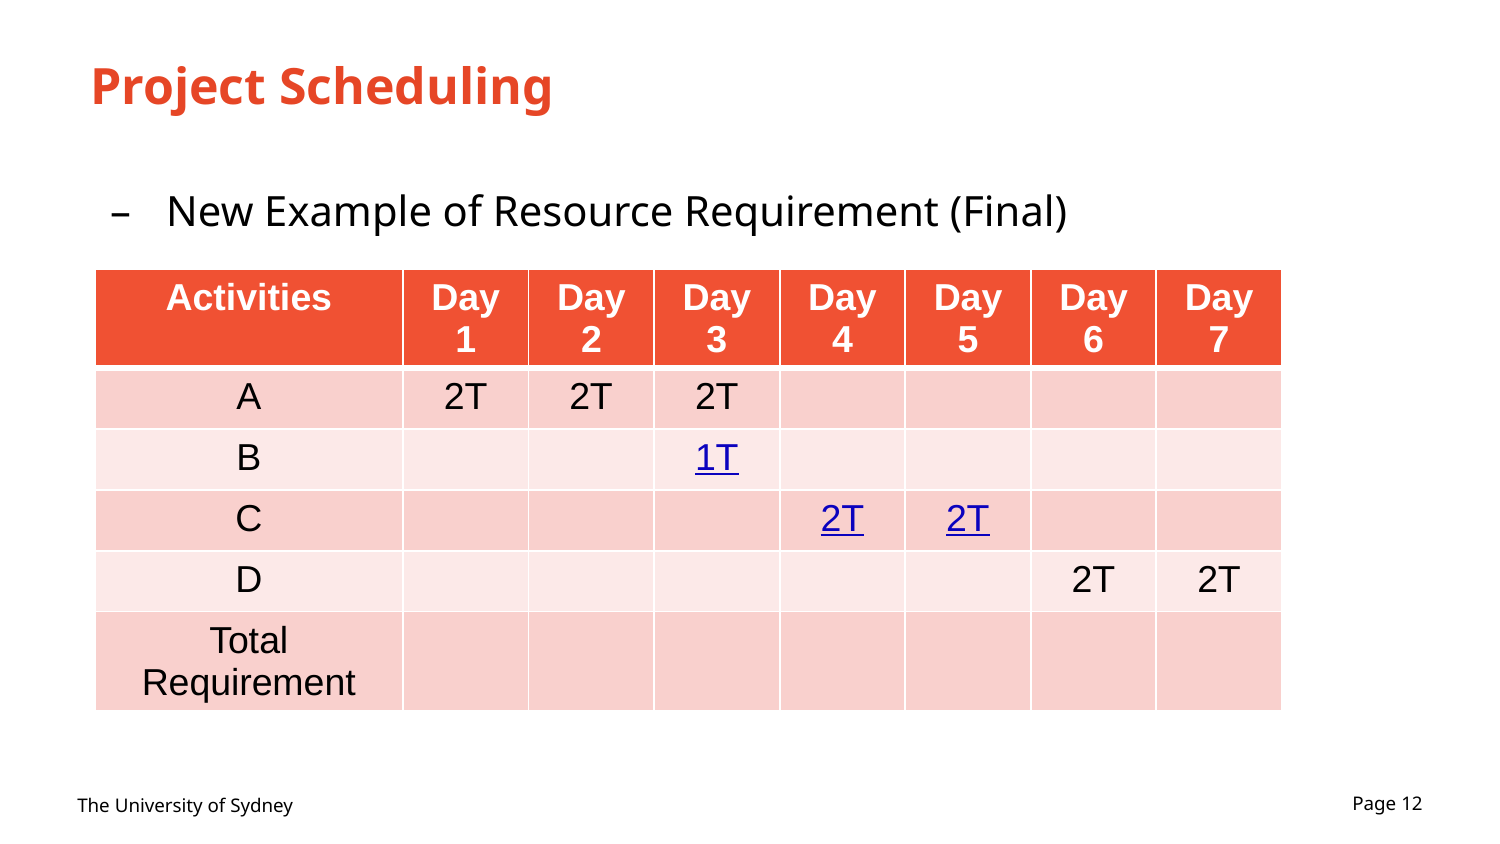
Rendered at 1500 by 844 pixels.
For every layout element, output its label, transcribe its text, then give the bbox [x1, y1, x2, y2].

table_cell [404, 612, 528, 710]
table_cell [655, 552, 779, 611]
table_header Day 3 [655, 270, 779, 365]
table_cell [906, 552, 1030, 611]
table_cell [906, 371, 1030, 428]
table_cell [1157, 371, 1281, 428]
table_cell [781, 552, 904, 611]
table_cell 1T [655, 430, 779, 489]
table_cell [529, 552, 653, 611]
table_header Activities [96, 270, 402, 365]
table_cell [655, 612, 779, 710]
table_cell [1032, 612, 1155, 710]
table_cell [906, 430, 1030, 489]
table_cell C [96, 491, 402, 550]
table_cell [781, 612, 904, 710]
table_cell [1032, 491, 1155, 550]
list New Example of Resource Requirement (Final) [94, 182, 1418, 740]
table_cell [1032, 430, 1155, 489]
table_header Day 4 [781, 270, 904, 365]
table_cell [781, 430, 904, 489]
table_cell 2T [906, 491, 1030, 550]
table_cell 2T [1032, 552, 1155, 611]
table_cell [529, 612, 653, 710]
table_cell [781, 371, 904, 428]
table_cell [404, 491, 528, 550]
table_cell Total Requirement [96, 612, 402, 710]
table_cell [655, 491, 779, 550]
title Project Scheduling [75, 14, 1425, 155]
table_header Day 1 [404, 270, 528, 365]
table_cell 2T [655, 371, 779, 428]
table_cell [1157, 612, 1281, 710]
table_cell [529, 491, 653, 550]
table_header Day 5 [906, 270, 1030, 365]
table_cell 2T [529, 371, 653, 428]
table_cell 2T [781, 491, 904, 550]
table_cell A [96, 371, 402, 428]
table_header Day 2 [529, 270, 653, 365]
table_cell [404, 430, 528, 489]
table_header Day 7 [1157, 270, 1281, 365]
table_cell 2T [404, 371, 528, 428]
table_cell [1032, 371, 1155, 428]
table_cell [529, 430, 653, 489]
table_cell D [96, 552, 402, 611]
table_header Day 6 [1032, 270, 1155, 365]
table_cell B [96, 430, 402, 489]
table_cell [906, 612, 1030, 710]
table_cell [1157, 491, 1281, 550]
table_cell [1157, 430, 1281, 489]
table_cell 2T [1157, 552, 1281, 611]
table_cell [404, 552, 528, 611]
